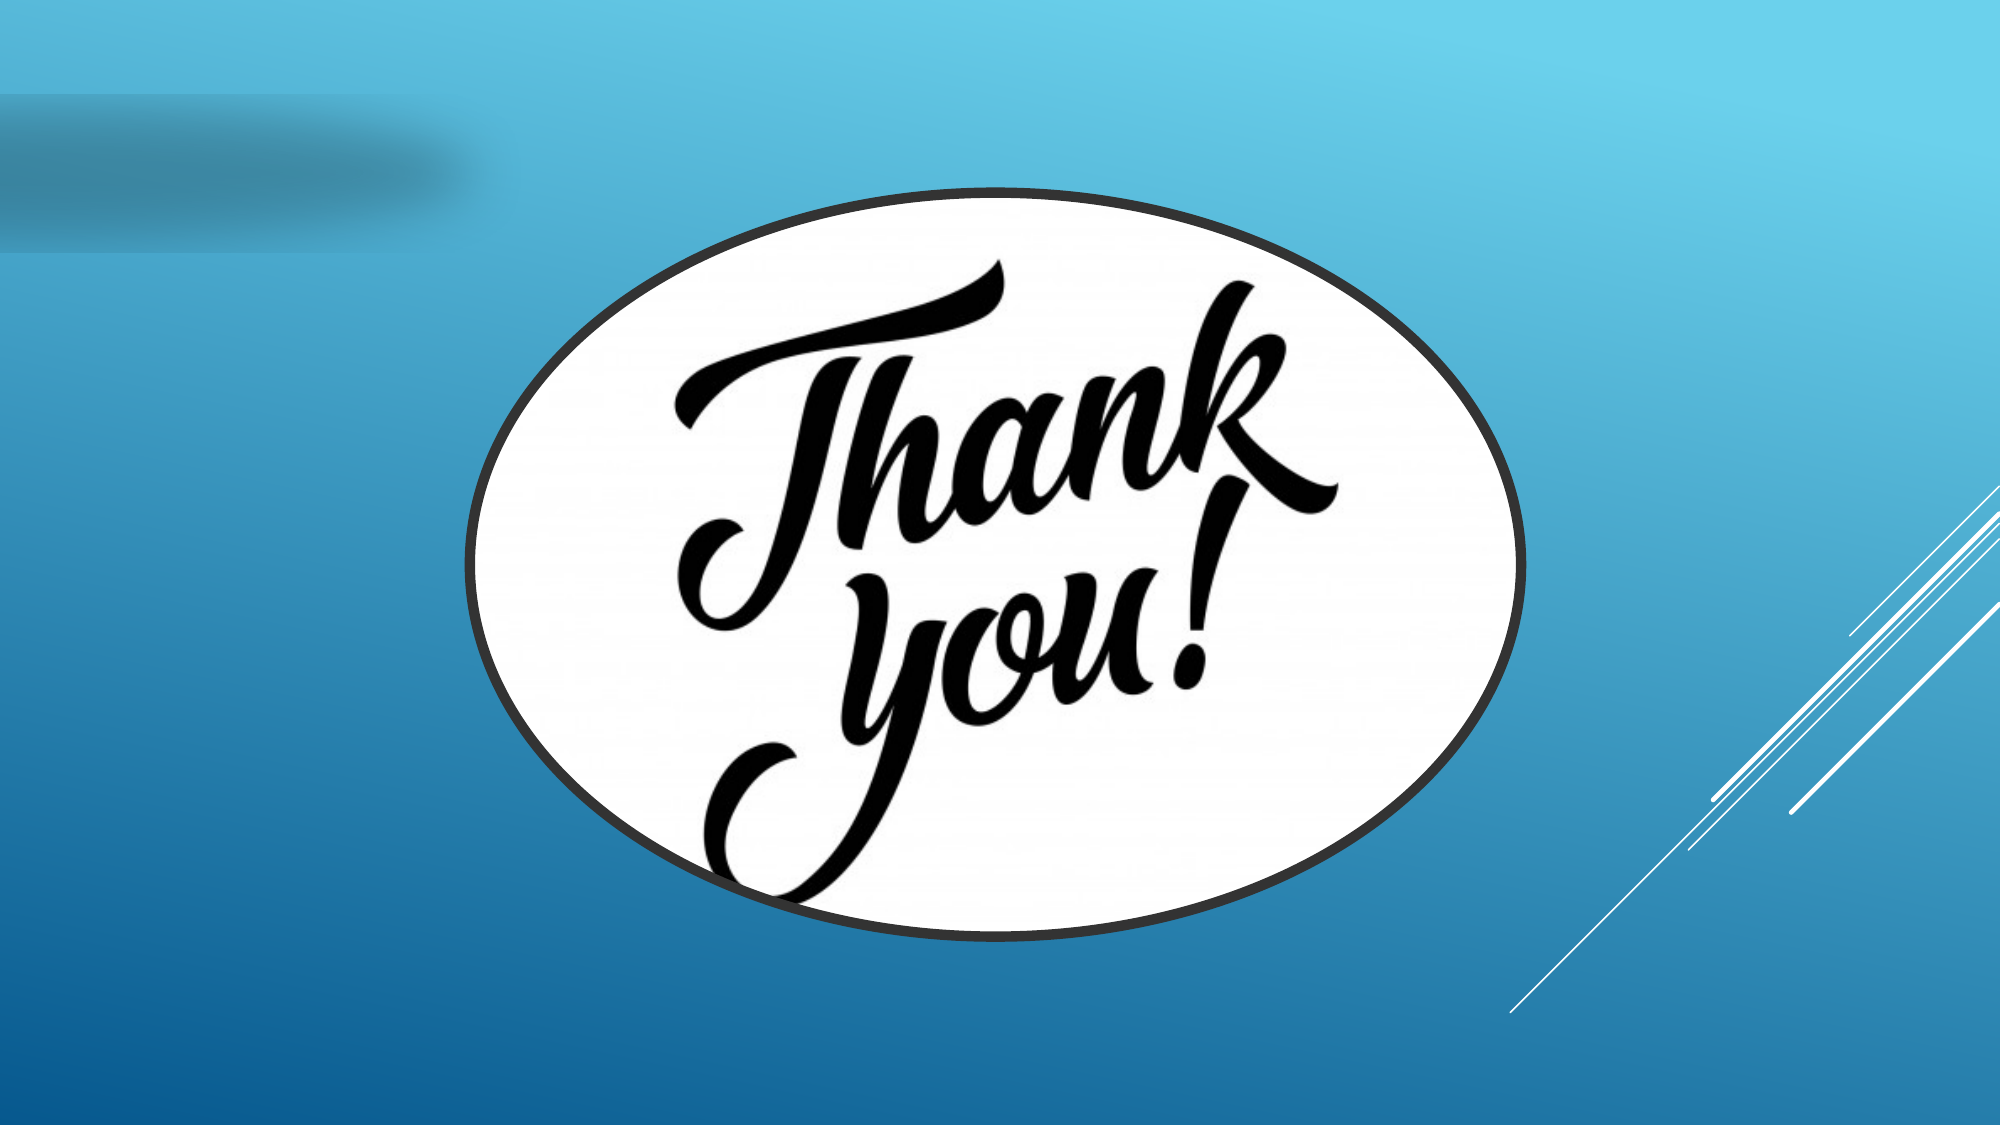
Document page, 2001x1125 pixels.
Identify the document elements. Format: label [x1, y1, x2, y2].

list [469, 192, 1522, 937]
